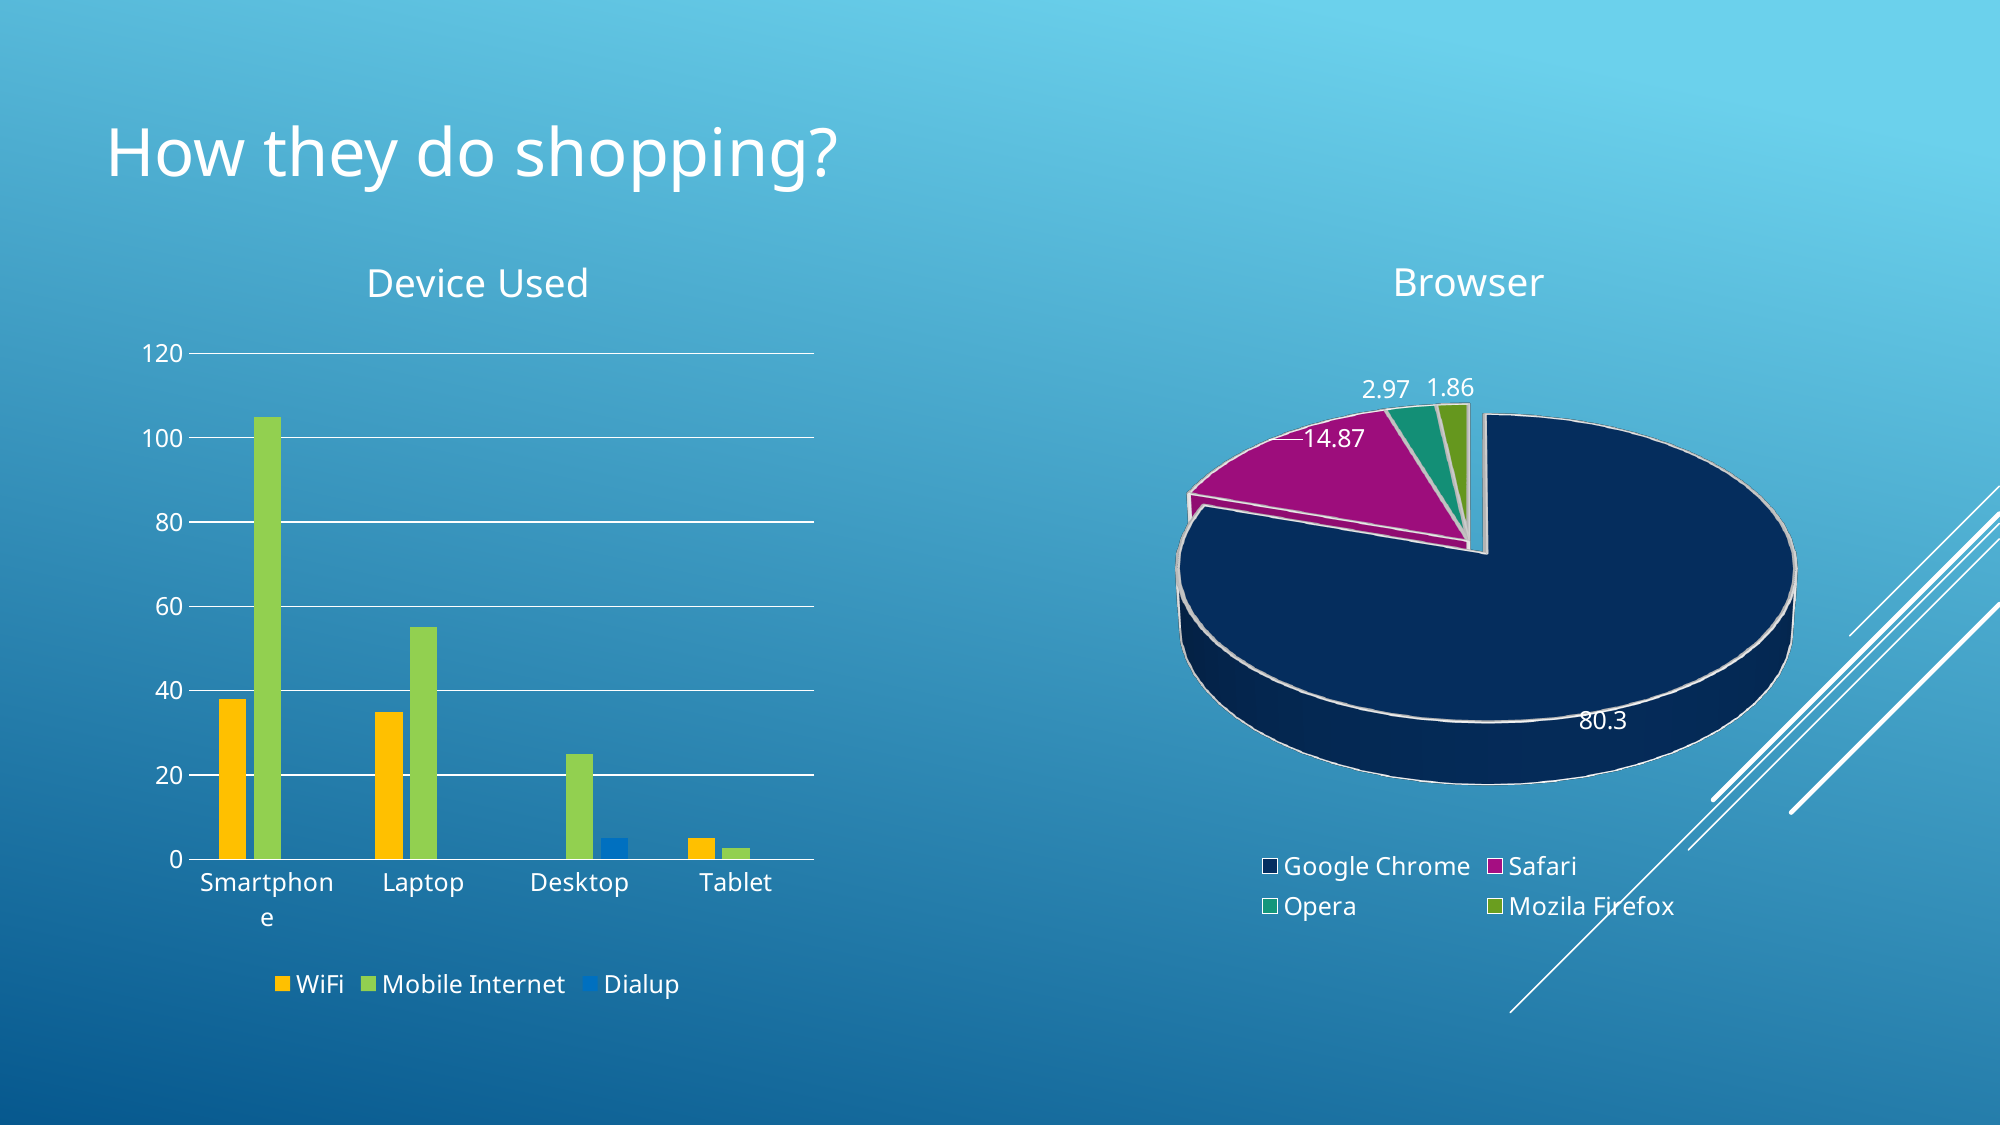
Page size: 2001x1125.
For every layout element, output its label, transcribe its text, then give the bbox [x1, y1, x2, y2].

text_box How they do shopping? [90, 102, 1503, 198]
chart [126, 220, 829, 1008]
chart [1077, 220, 1860, 930]
